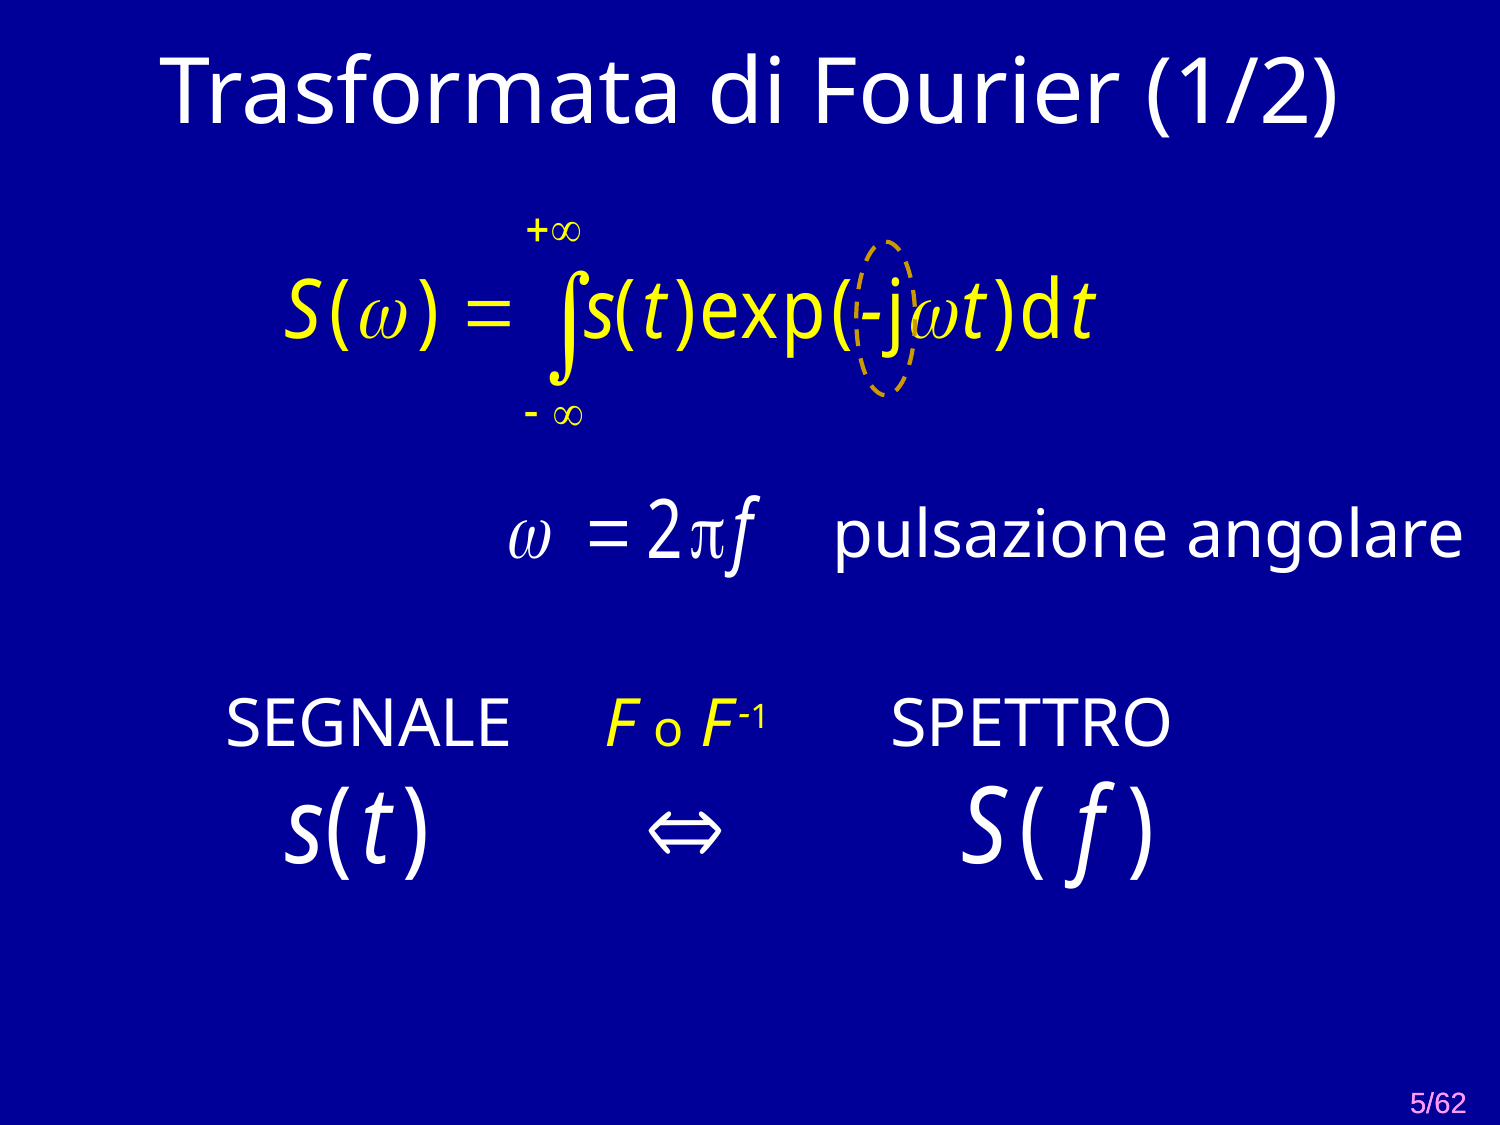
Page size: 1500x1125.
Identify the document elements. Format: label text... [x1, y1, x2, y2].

text_box pulsazione angolare [817, 483, 1495, 579]
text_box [497, 482, 783, 596]
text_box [281, 775, 1164, 900]
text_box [274, 194, 1112, 438]
title Trasformata di Fourier (1/2) [0, 0, 1500, 174]
text_box SEGNALE F o F -1 SPETTRO [141, 672, 1398, 767]
